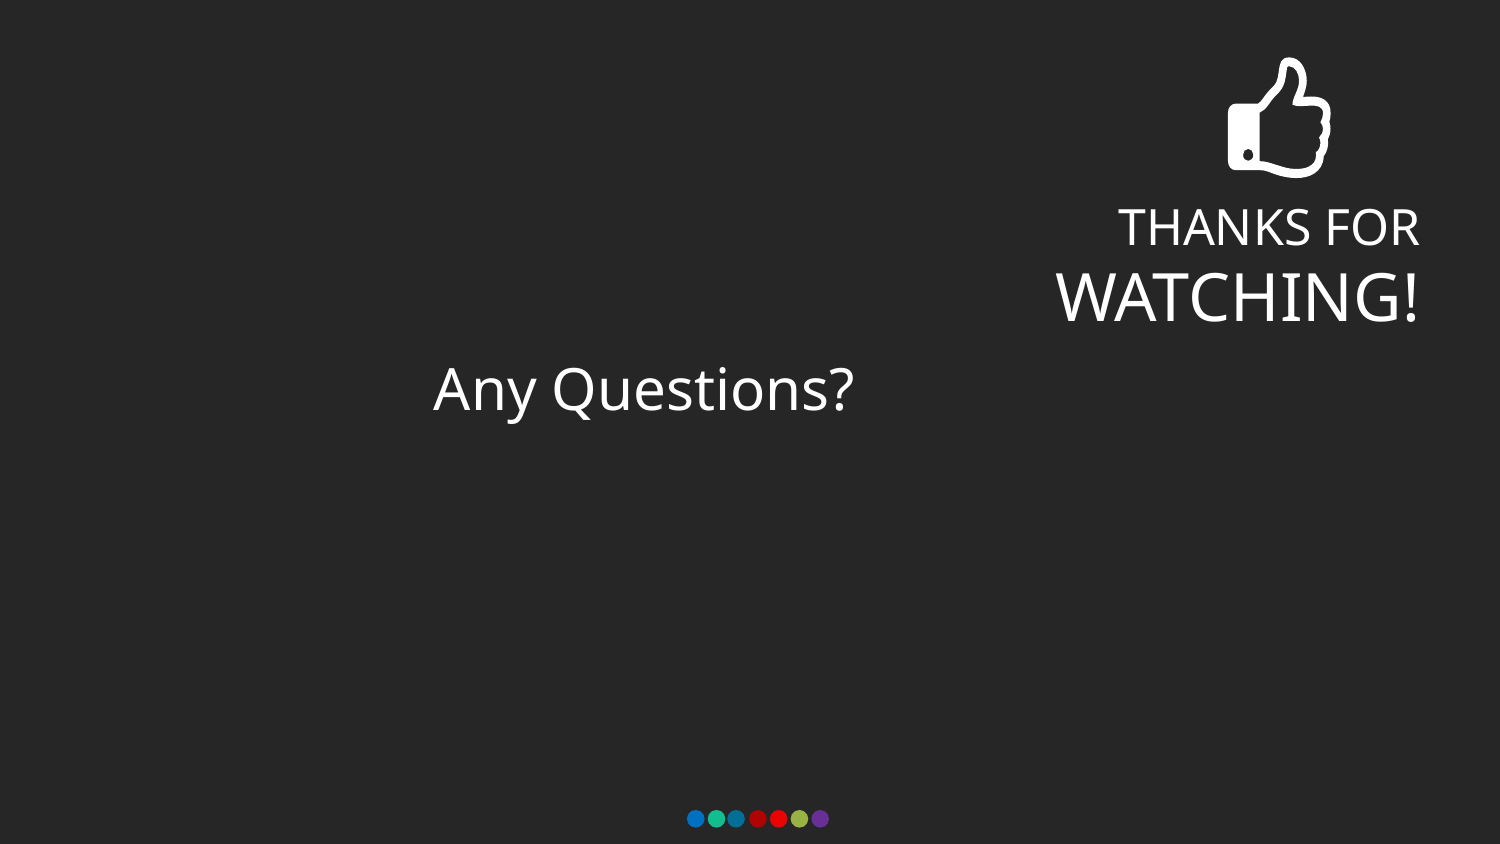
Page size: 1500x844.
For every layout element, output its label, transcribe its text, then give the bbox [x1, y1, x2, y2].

text_box THANKS FOR WATCHING! [1040, 187, 1436, 343]
text_box Any Questions? [419, 344, 1022, 430]
text_box [1227, 57, 1331, 179]
